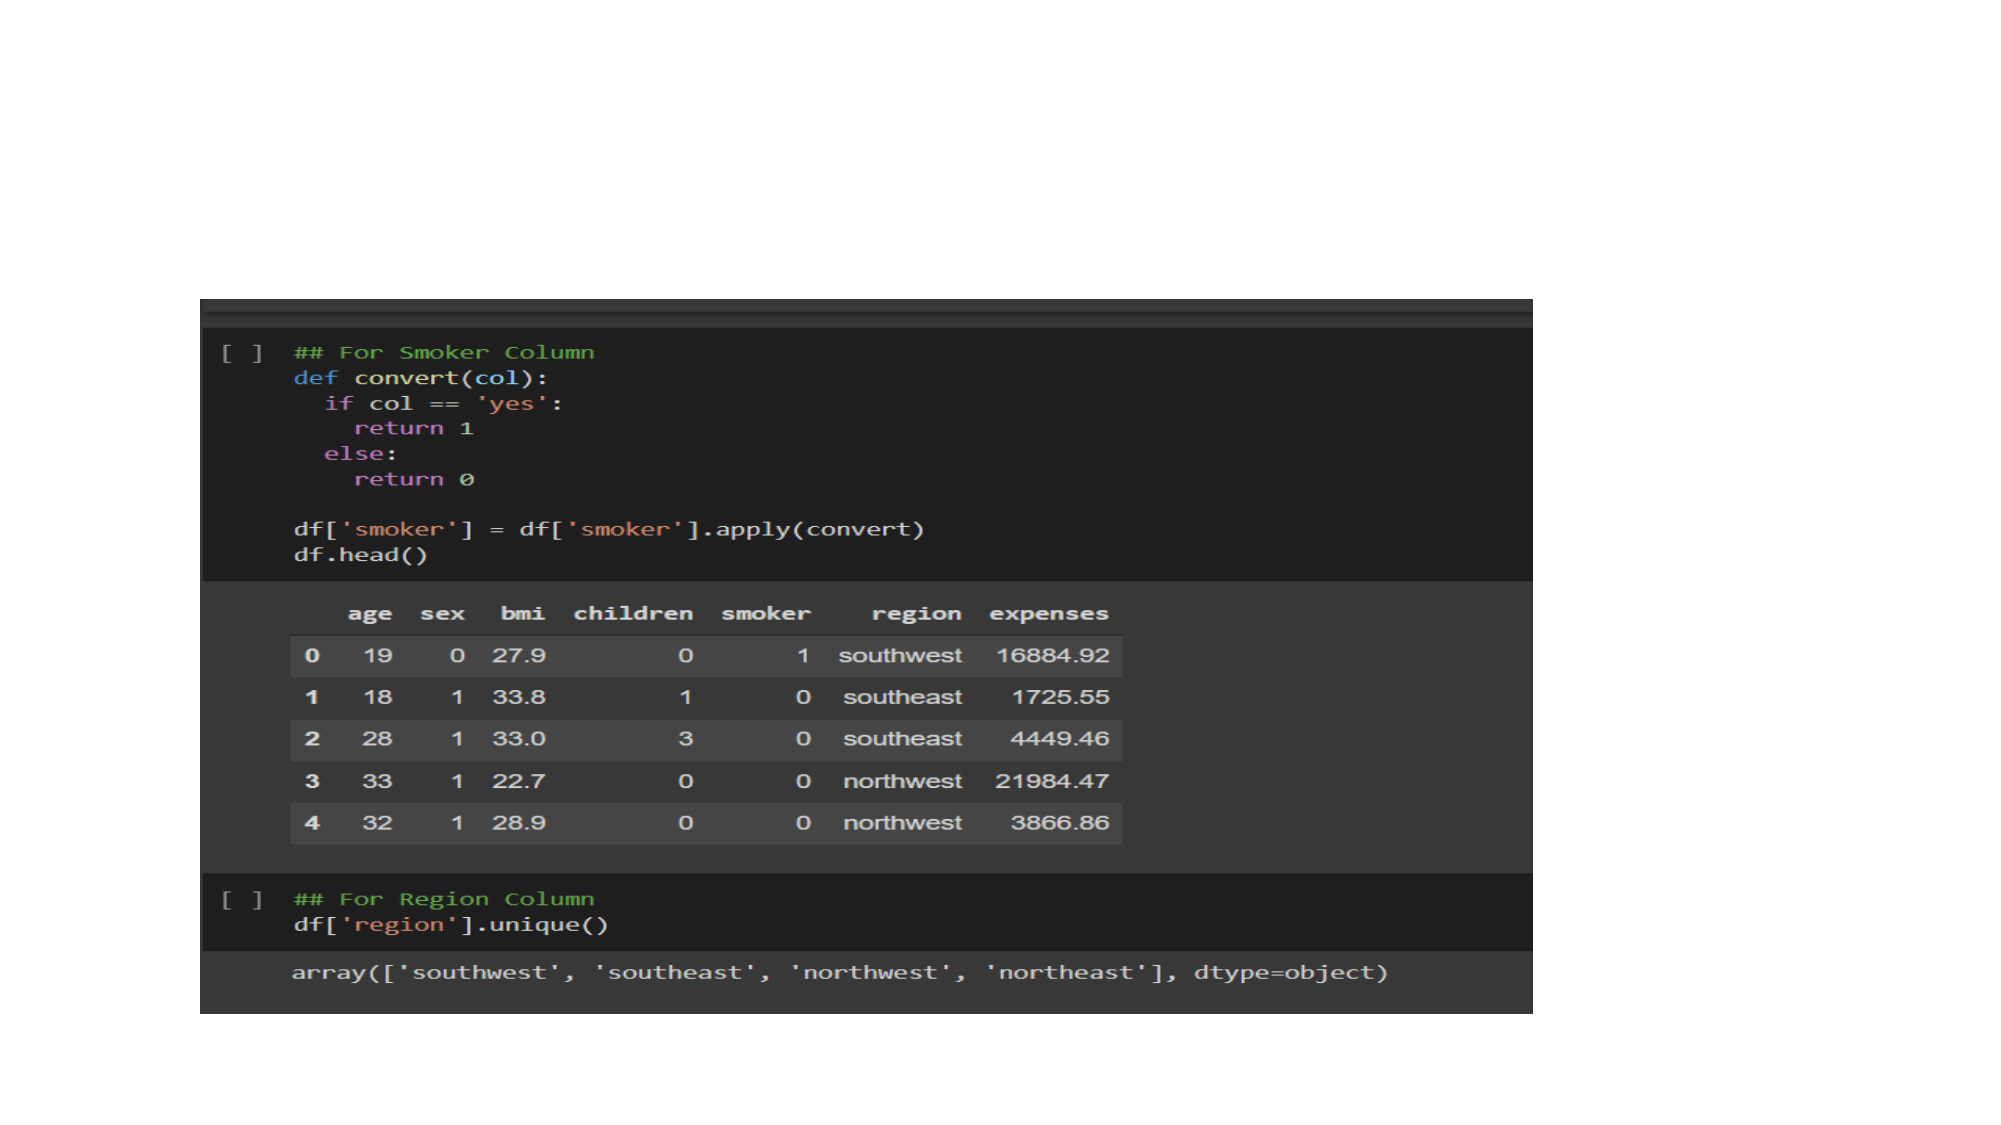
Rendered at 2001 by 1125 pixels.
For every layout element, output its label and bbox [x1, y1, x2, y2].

list [199, 299, 1533, 1014]
